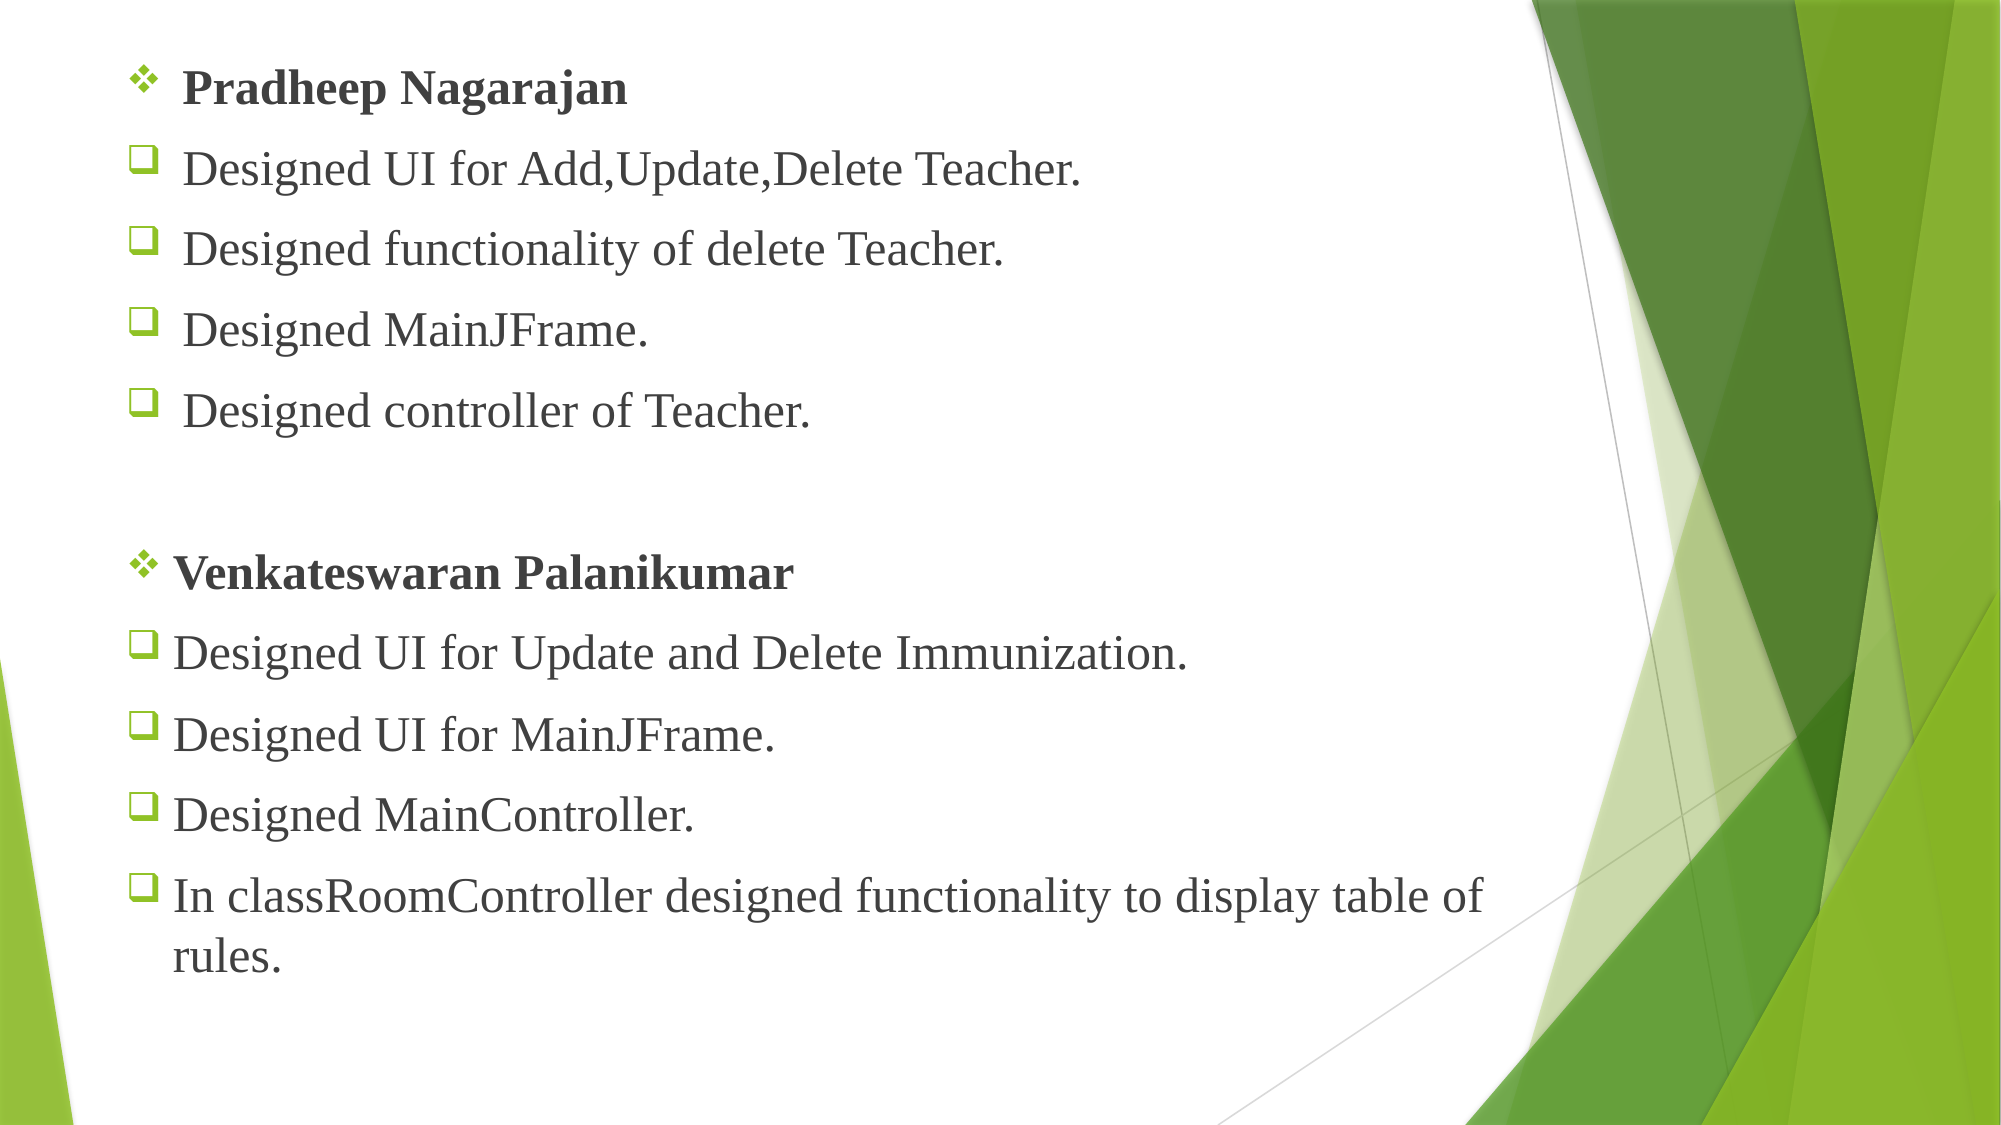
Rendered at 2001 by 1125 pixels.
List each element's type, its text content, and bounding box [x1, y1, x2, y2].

list Pradheep Nagarajan Designed UI for Add,Update,Delete Teacher. Designed functionality of delete Teacher. Designed MainJFrame. Designed controller of Teacher. Venkateswaran Palanikumar Designed UI for Update and Delete Immunization. Designed UI for MainJFrame. Designed MainController. In classRoomController designed functionality to display table of rules. [111, 46, 1522, 991]
